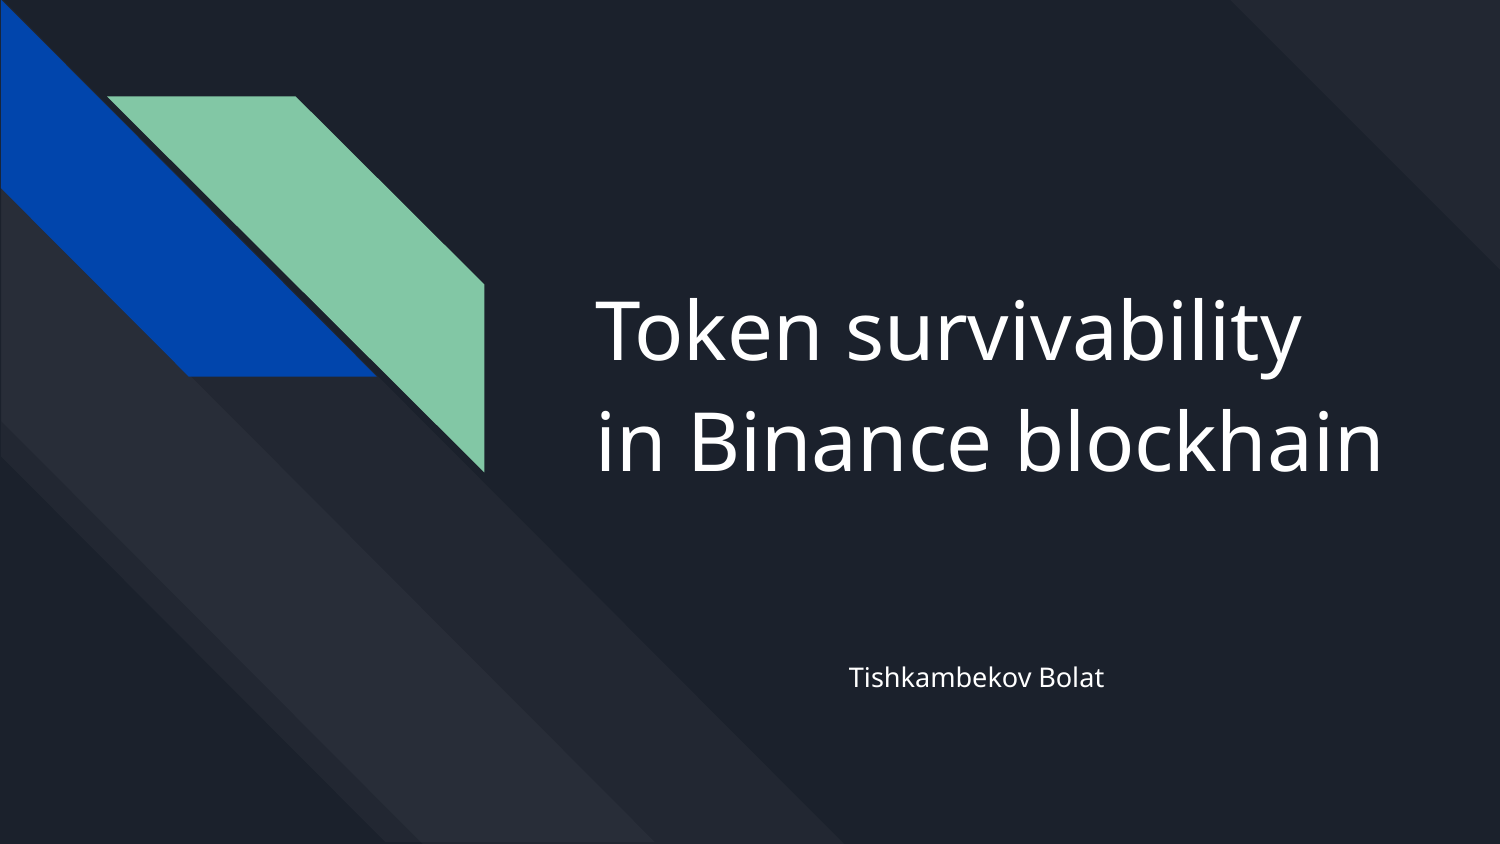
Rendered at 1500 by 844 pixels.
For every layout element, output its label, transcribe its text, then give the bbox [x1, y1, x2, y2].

subtitle Tishkambekov Bolat [833, 643, 1404, 727]
title Token survivability in Binance blockhain [580, 258, 1404, 518]
